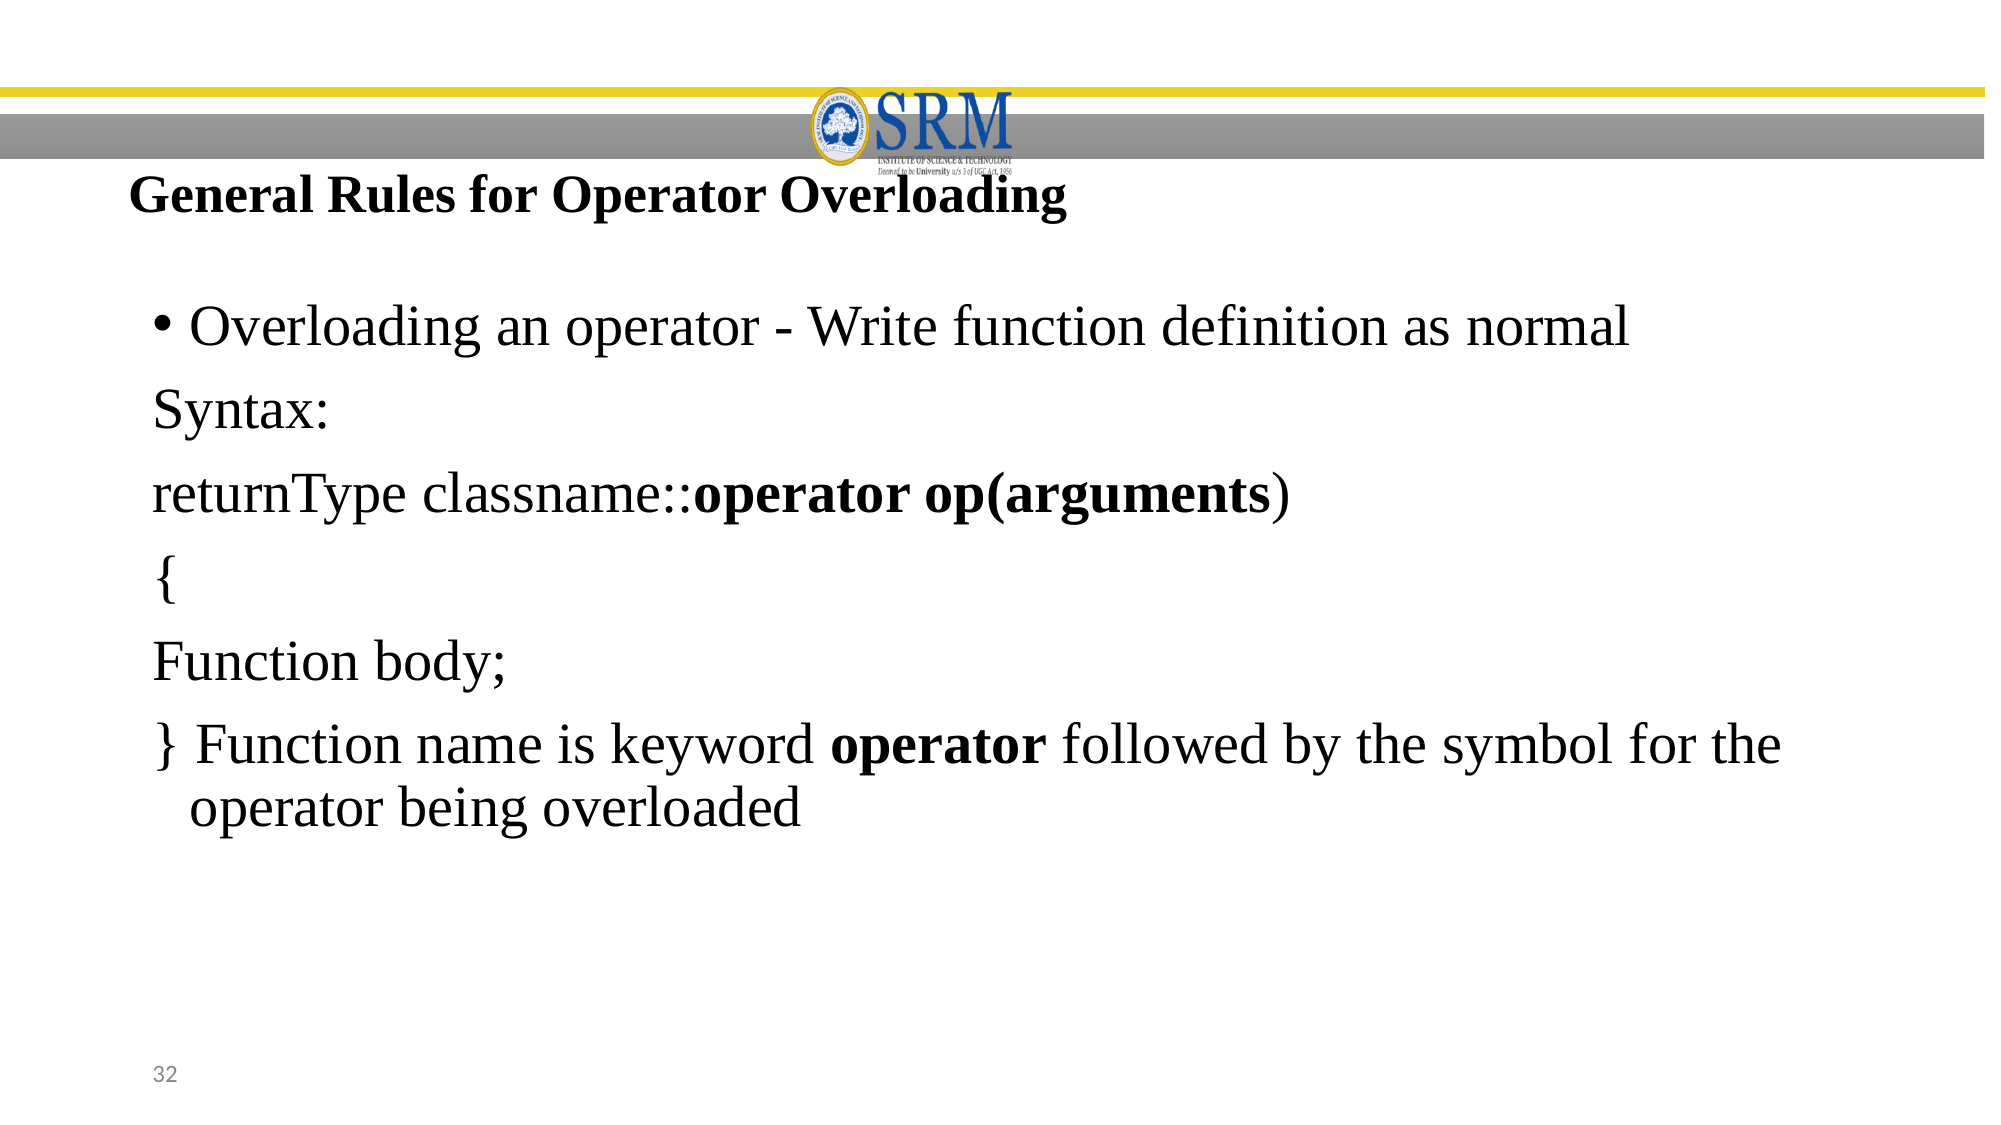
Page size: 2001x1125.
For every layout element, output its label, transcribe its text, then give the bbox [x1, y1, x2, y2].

text_box [0, 88, 808, 96]
title General Rules for Operator Overloading [113, 158, 1993, 233]
text_box [1016, 114, 1985, 159]
text_box [0, 114, 805, 159]
list Overloading an operator - Write function definition as normal Syntax: returnType classname::operator op(arguments) { Function body; } Function name is keyword operator followed by the symbol for the operator being overloaded [137, 287, 1882, 1113]
text_box [1013, 88, 1985, 96]
picture [810, 87, 1012, 177]
